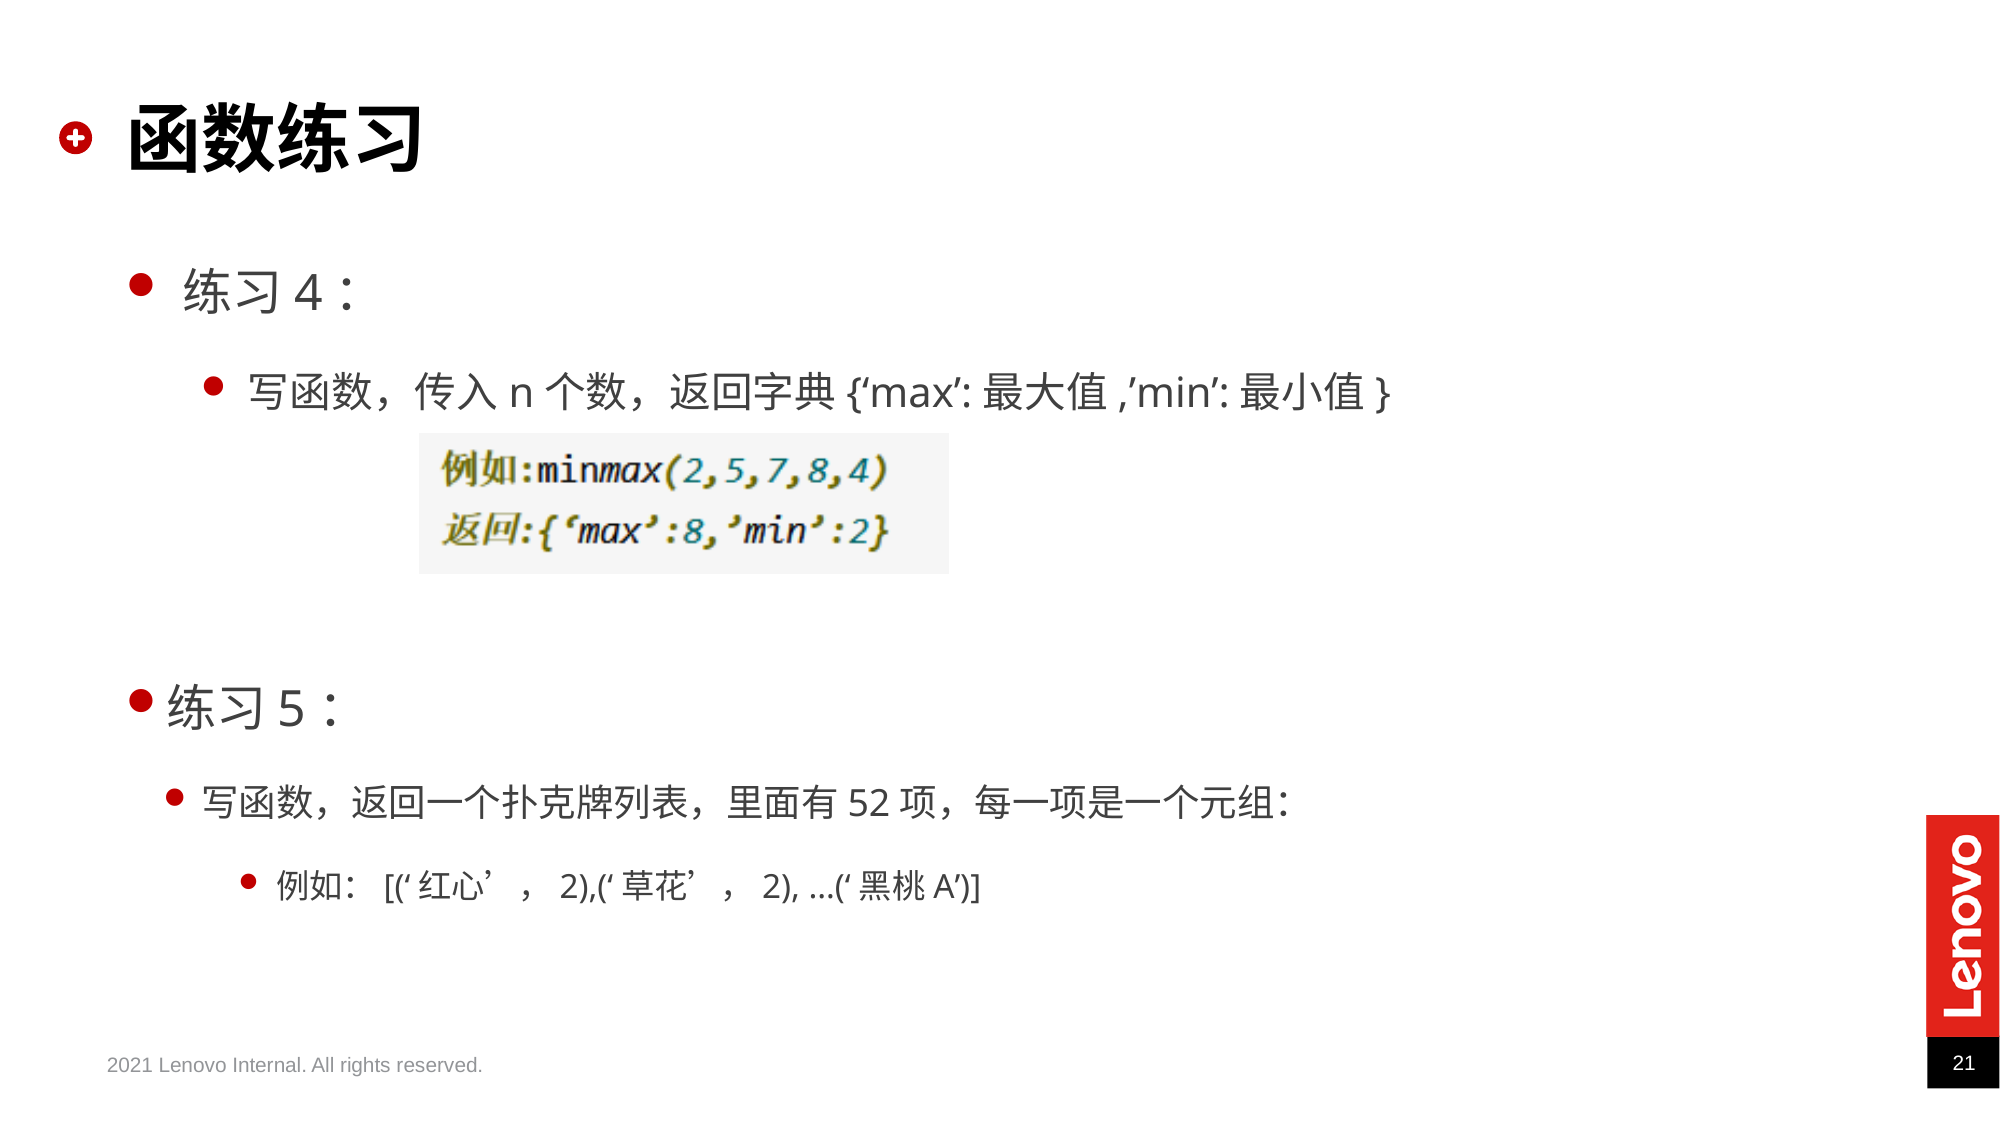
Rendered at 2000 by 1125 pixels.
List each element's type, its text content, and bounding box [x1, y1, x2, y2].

picture [1926, 815, 2000, 1037]
picture [418, 433, 949, 575]
title 函数练习 [111, 83, 1899, 192]
list 练习4： 写函数，传入n个数，返回字典{‘max’:最大值,’min’:最小值} 练习5： 写函数，返回一个扑克牌列表，里面有52项，每一项是一个元组： 例如：[(‘红心’，2),(‘草花’，2), …(‘黑桃A’)] [111, 222, 1899, 1037]
